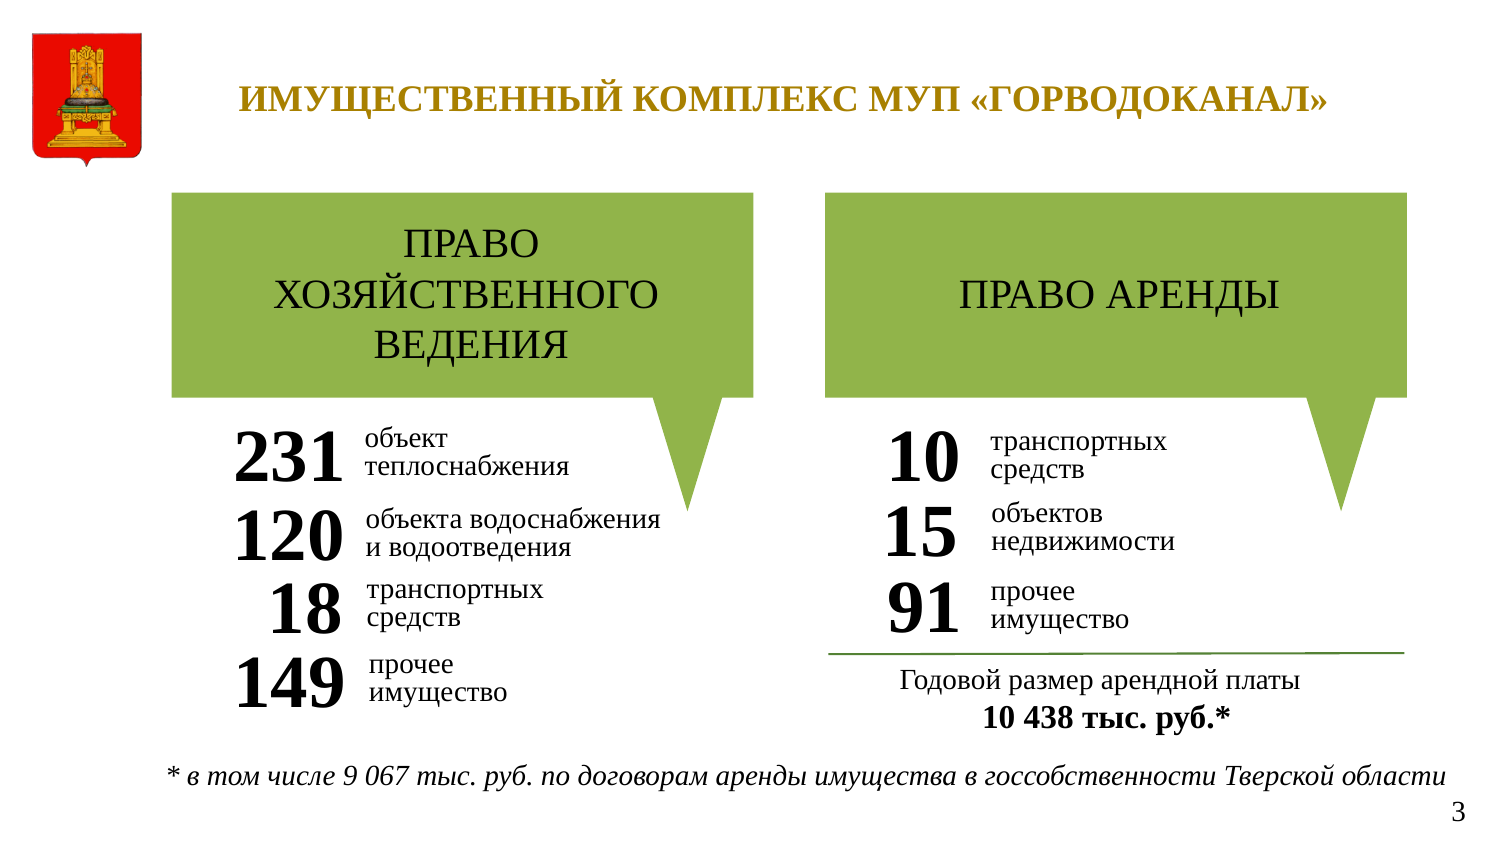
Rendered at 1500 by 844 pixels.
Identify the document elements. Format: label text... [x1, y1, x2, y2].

text_box 10 [837, 416, 976, 504]
text_box ПРАВО АРЕНДЫ [824, 191, 1408, 515]
text_box объект теплоснабжения [349, 418, 646, 489]
text_box ИМУЩЕСТВЕННЫЙ КОМПЛЕКС МУП «ГОРВОДОКАНАЛ» [149, 35, 1420, 157]
text_box 91 [843, 567, 977, 653]
picture [30, 26, 149, 174]
text_box объекта водоснабжения и водоотведения [350, 499, 694, 570]
text_box 231 [199, 416, 361, 504]
text_box объектов недвижимости [976, 492, 1272, 564]
text_box прочее имущество [975, 570, 1228, 642]
text_box 3 [1419, 784, 1481, 835]
text_box 120 [198, 495, 350, 568]
text_box ПРАВО ХОЗЯЙСТВЕННОГО ВЕДЕНИЯ [170, 191, 755, 515]
text_box * в том числе 9 067 тыс. руб. по договорам аренды имущества в госсобственности Тверской области [117, 748, 1463, 799]
text_box 149 [199, 642, 361, 730]
text_box 15 [838, 491, 973, 579]
text_box транспортных средств [351, 569, 648, 640]
text_box прочее имущество [354, 643, 650, 715]
text_box 18 [195, 568, 358, 656]
text_box Годовой размер арендной платы 10 438 тыс. руб.* [884, 655, 1330, 743]
text_box транспортных средств [975, 421, 1271, 492]
